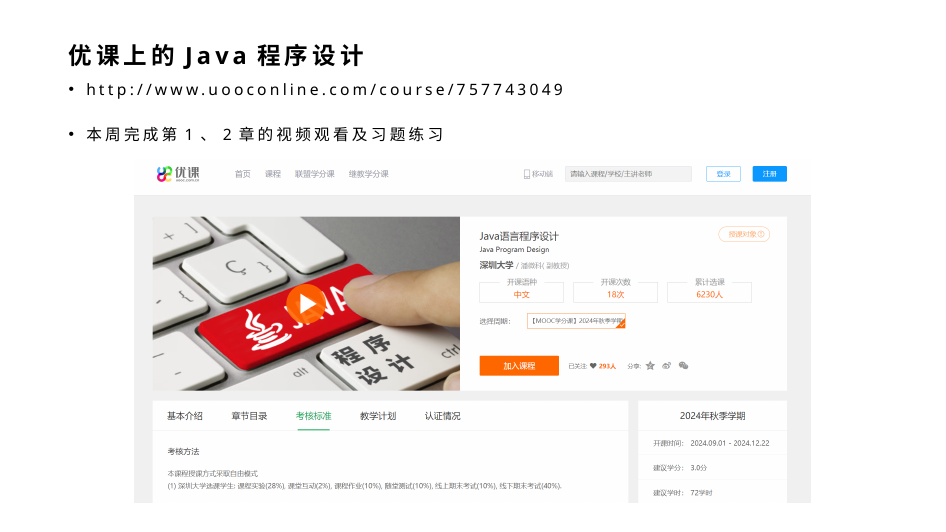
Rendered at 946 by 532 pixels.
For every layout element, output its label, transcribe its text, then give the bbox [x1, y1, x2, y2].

title 优课上的Java程序设计 [51, 34, 894, 69]
picture [134, 159, 811, 503]
list http://www.uooconline.com/course/757743049 本周完成第1、2章的视频观看及习题练习 [51, 73, 617, 492]
